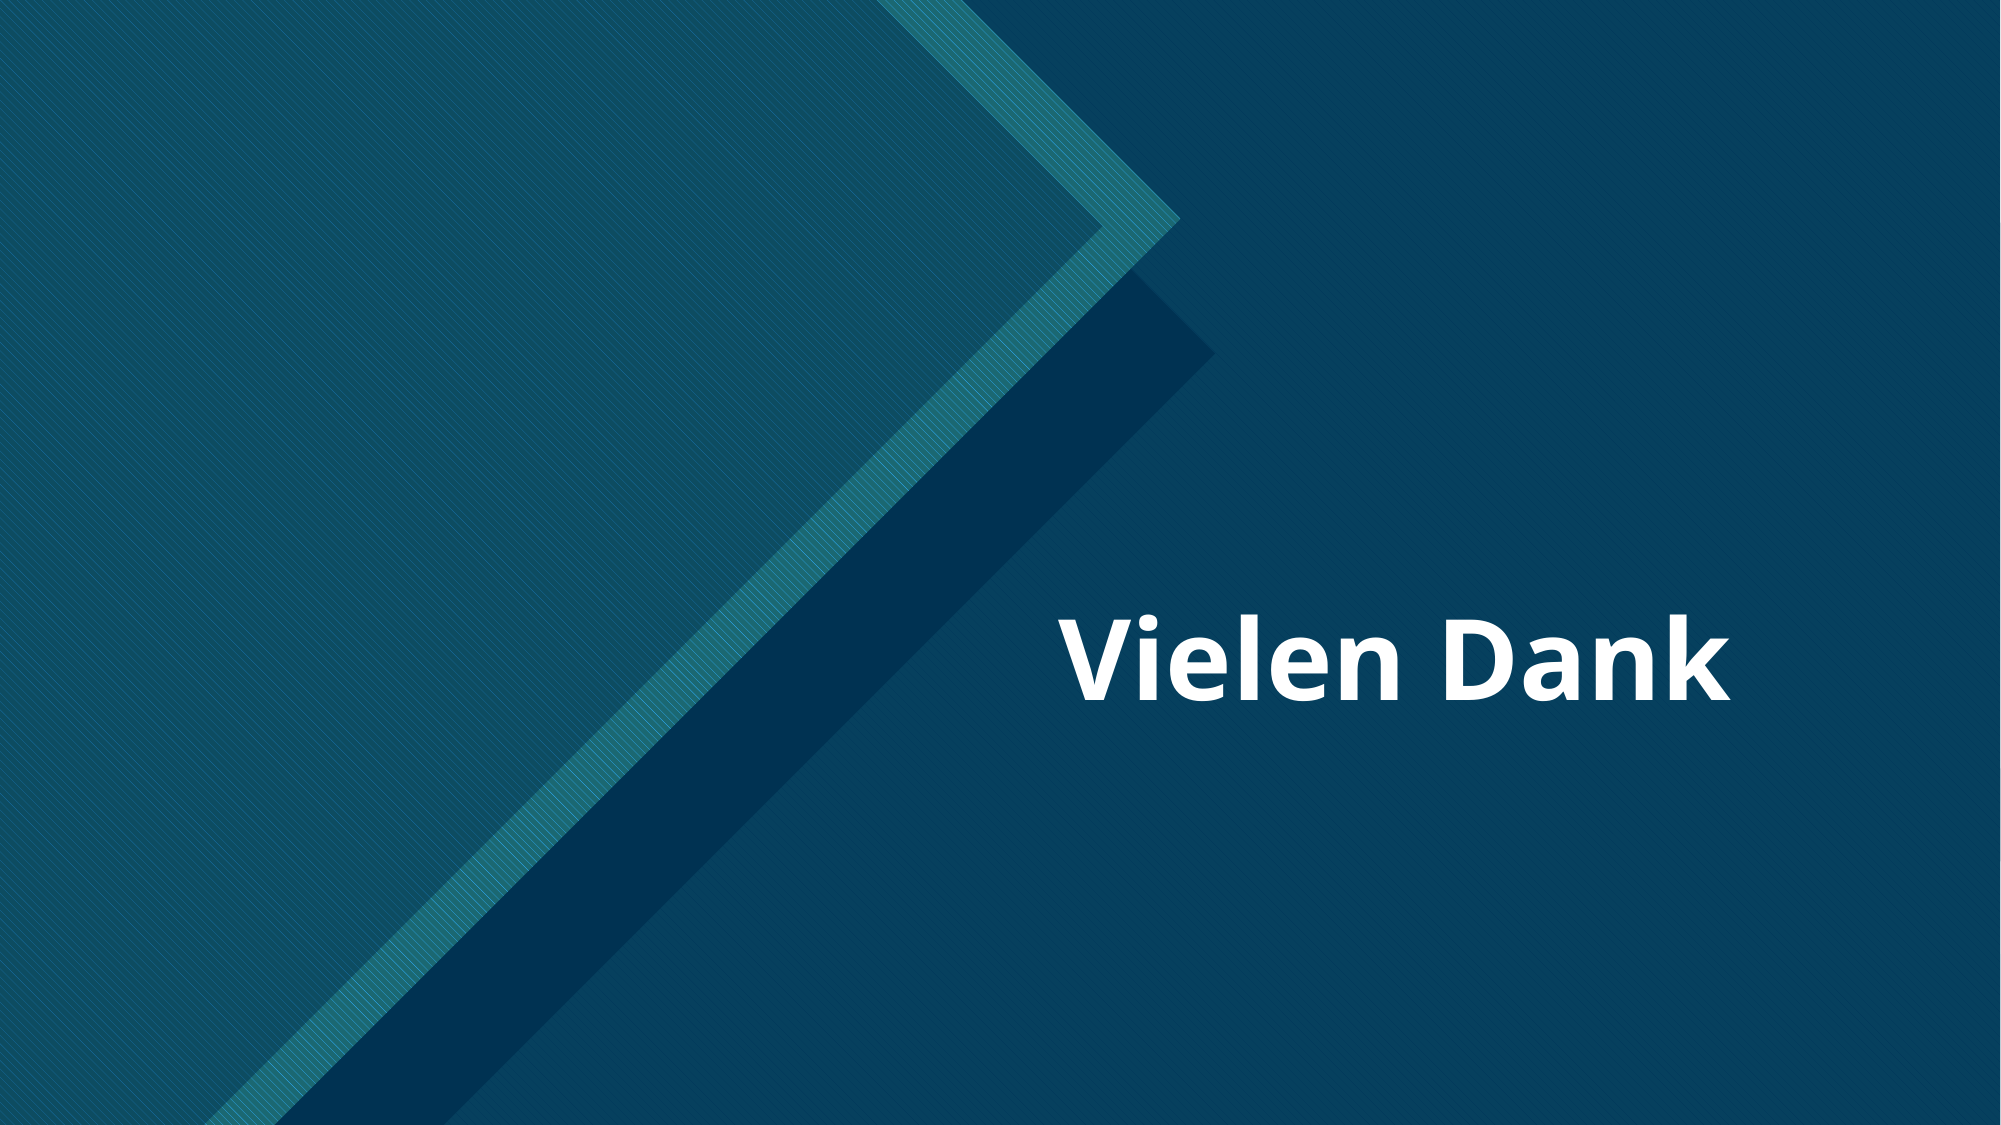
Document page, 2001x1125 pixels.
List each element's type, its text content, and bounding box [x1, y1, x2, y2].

title Vielen Dank [1043, 562, 1855, 767]
